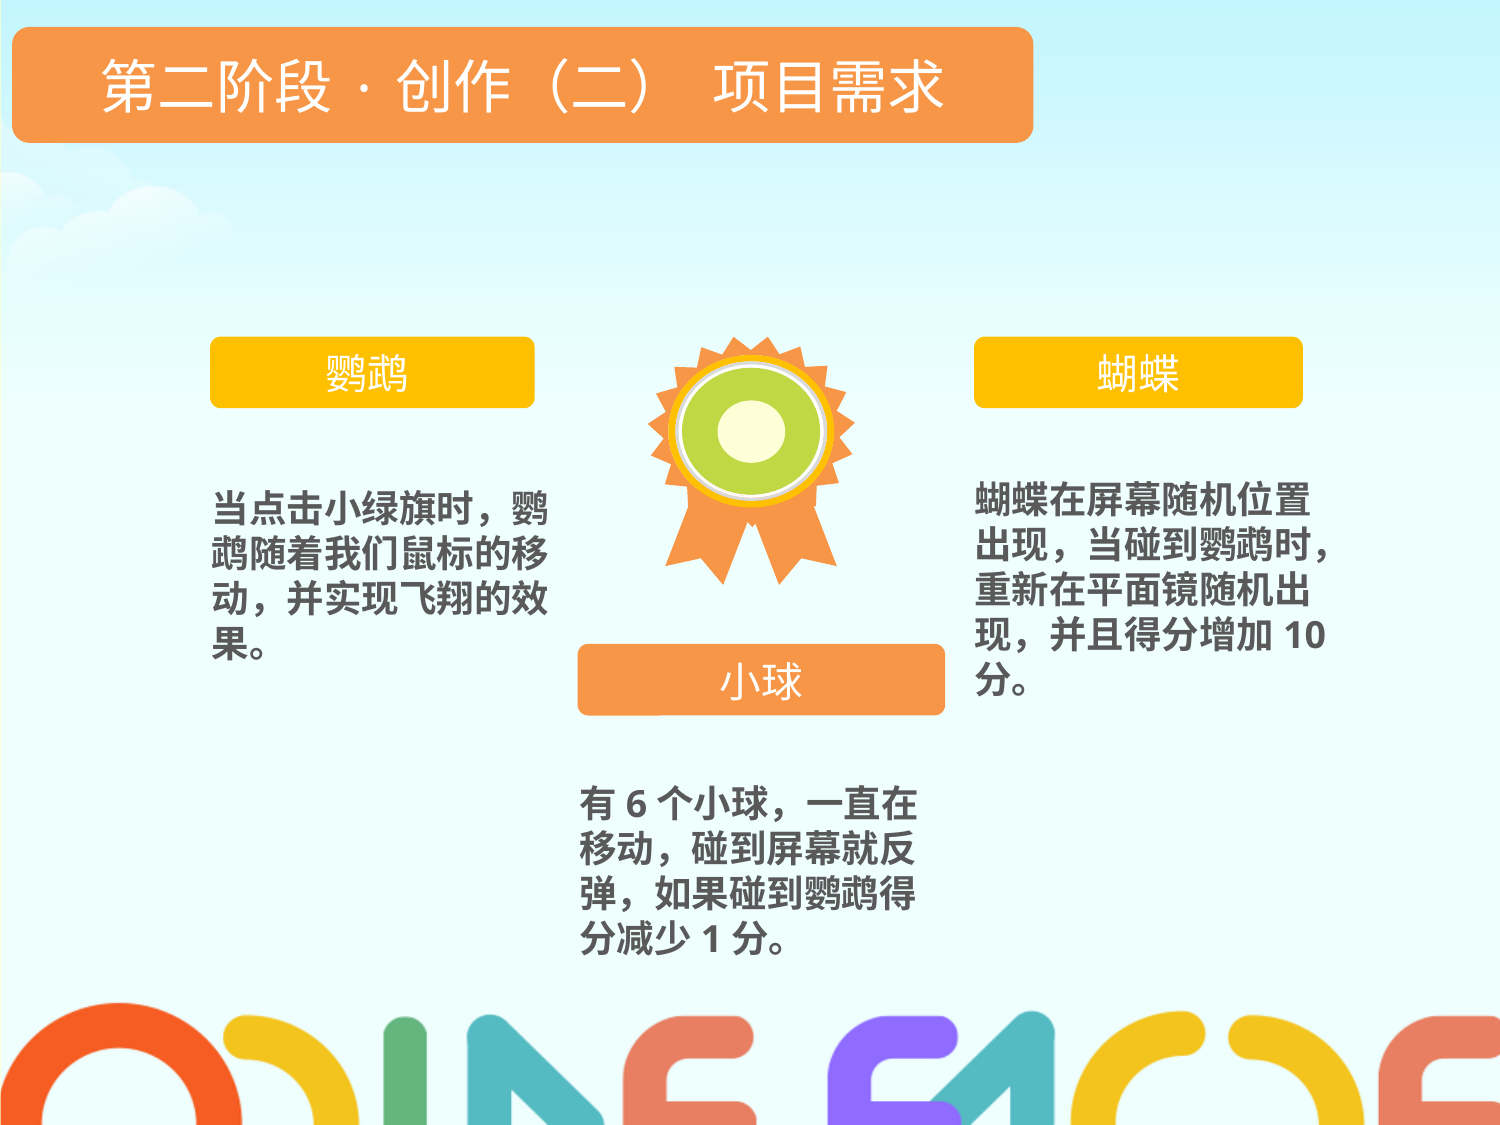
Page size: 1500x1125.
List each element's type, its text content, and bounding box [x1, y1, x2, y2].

picture [0, 0, 1500, 1125]
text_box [204, 336, 535, 409]
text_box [577, 643, 946, 716]
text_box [973, 336, 1304, 409]
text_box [647, 336, 856, 586]
text_box 第二阶段·创作（二） 项目需求 [12, 26, 1034, 143]
text_box 当点击小绿旗时，鹦鹉随着我们鼠标的移动，并实现飞翔的效果。 [211, 484, 580, 665]
text_box 蝴蝶在屏幕随机位置出现，当碰到鹦鹉时，重新在平面镜随机出现，并且得分增加10分。 [974, 476, 1342, 702]
text_box 有6个小球，一直在移动，碰到屏幕就反弹，如果碰到鹦鹉得分减少1分。 [579, 779, 947, 960]
